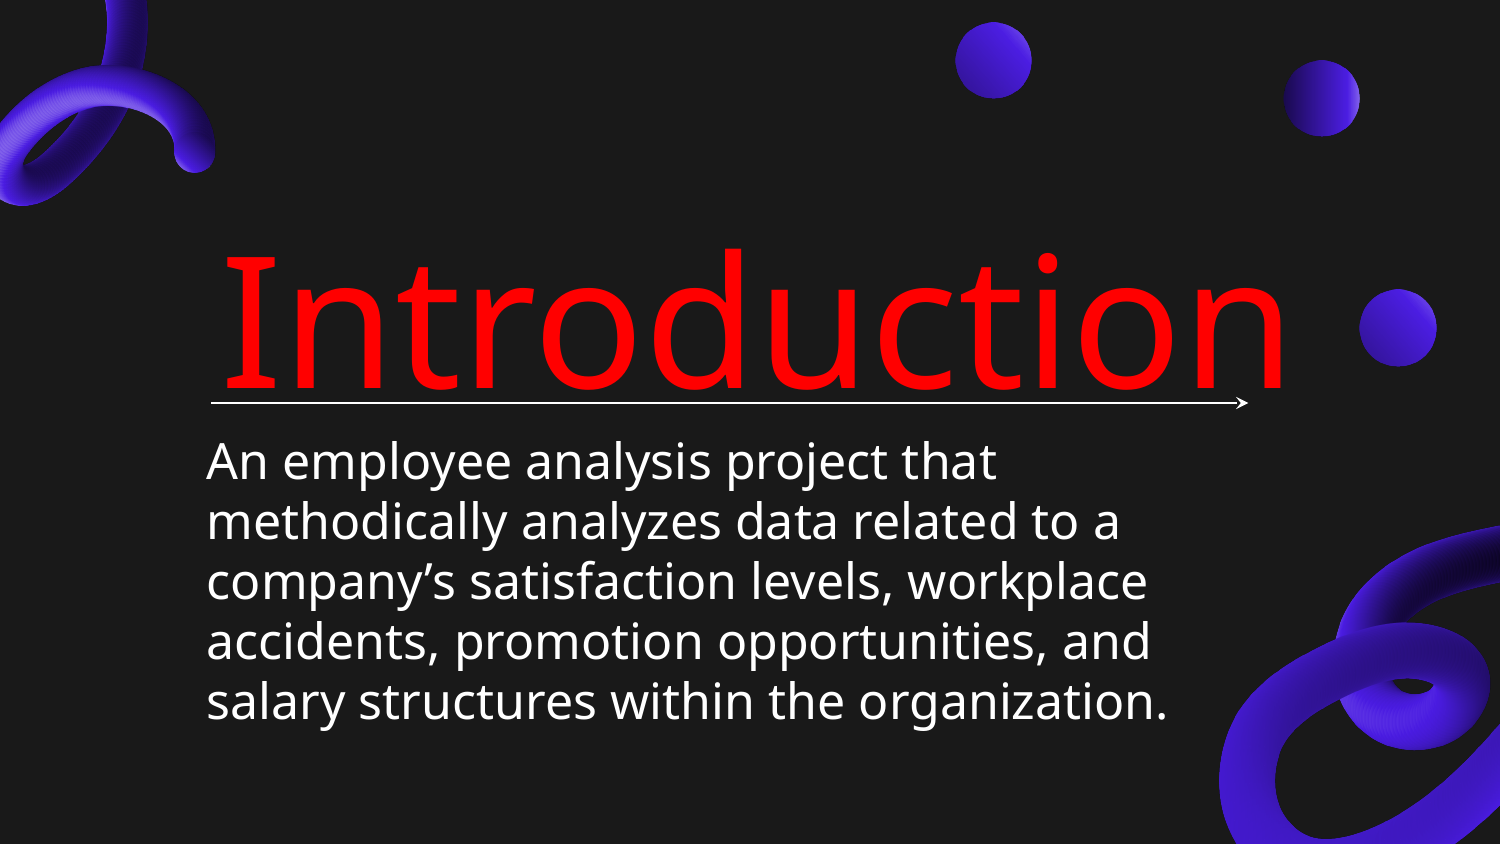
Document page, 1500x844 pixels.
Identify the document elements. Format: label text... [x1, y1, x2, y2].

picture [0, 0, 276, 295]
picture [955, 22, 1033, 100]
picture [1283, 59, 1361, 137]
title Introduction [205, 190, 1322, 329]
picture [1359, 289, 1437, 367]
subtitle An employee analysis project that methodically analyzes data related to a company’s satisfaction levels, workplace accidents, promotion opportunities, and salary structures within the organization. [191, 414, 1309, 617]
picture [1218, 525, 1500, 844]
